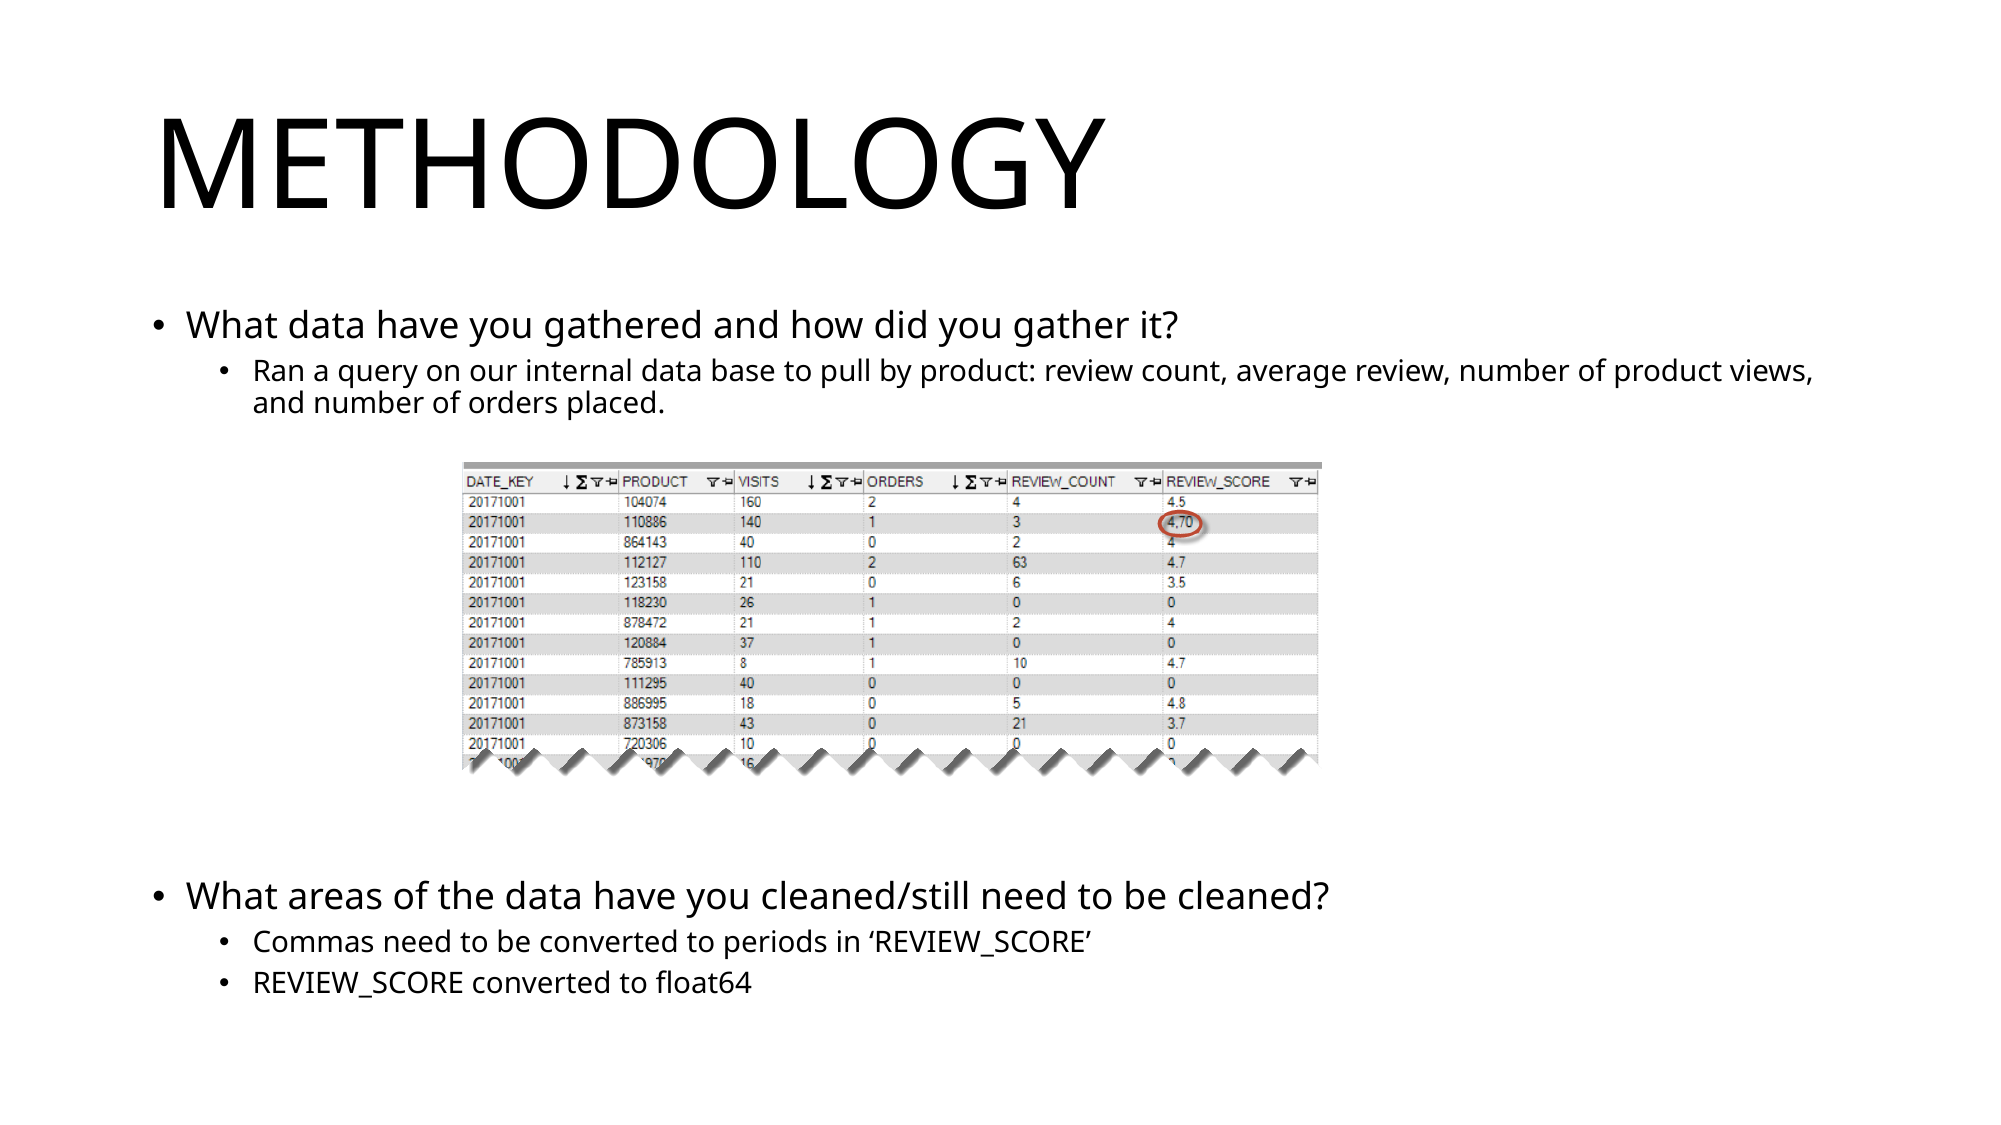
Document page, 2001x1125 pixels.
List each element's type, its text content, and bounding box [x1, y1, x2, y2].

list What data have you gathered and how did you gather it? Ran a query on our internal data base to pull by product: review count, average review, number of product views, and number of orders placed. What areas of the data have you cleaned/still need to be cleaned? Commas need to be converted to periods in ‘REVIEW_SCORE’ REVIEW_SCORE converted to float64 [137, 299, 1863, 1014]
picture [462, 462, 1322, 785]
title Methodology [137, 59, 1863, 278]
